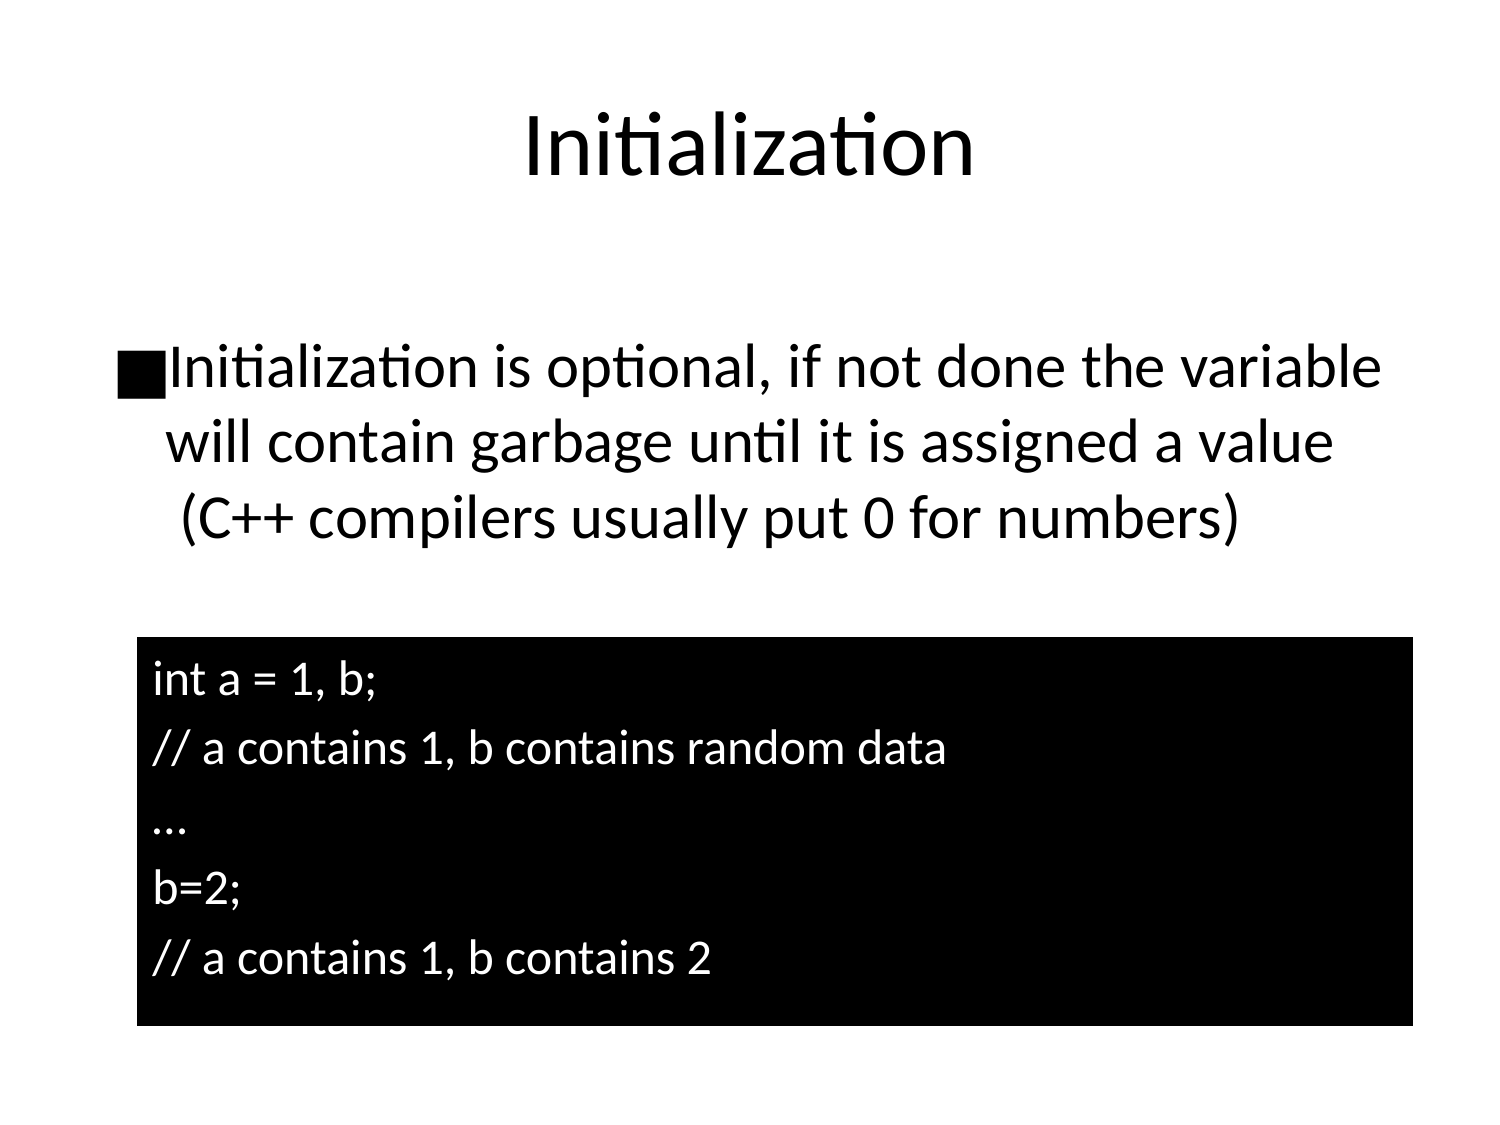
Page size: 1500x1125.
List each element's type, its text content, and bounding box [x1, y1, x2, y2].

title Initialization [75, 45, 1425, 233]
list Initialization is optional, if not done the variable will contain garbage until it is assigned a value (C++ compilers usually put 0 for numbers) [112, 324, 1388, 613]
text_box int a = 1, b; // a contains 1, b contains random data … b=2; // a contains 1, b contains 2 [137, 637, 1413, 1025]
